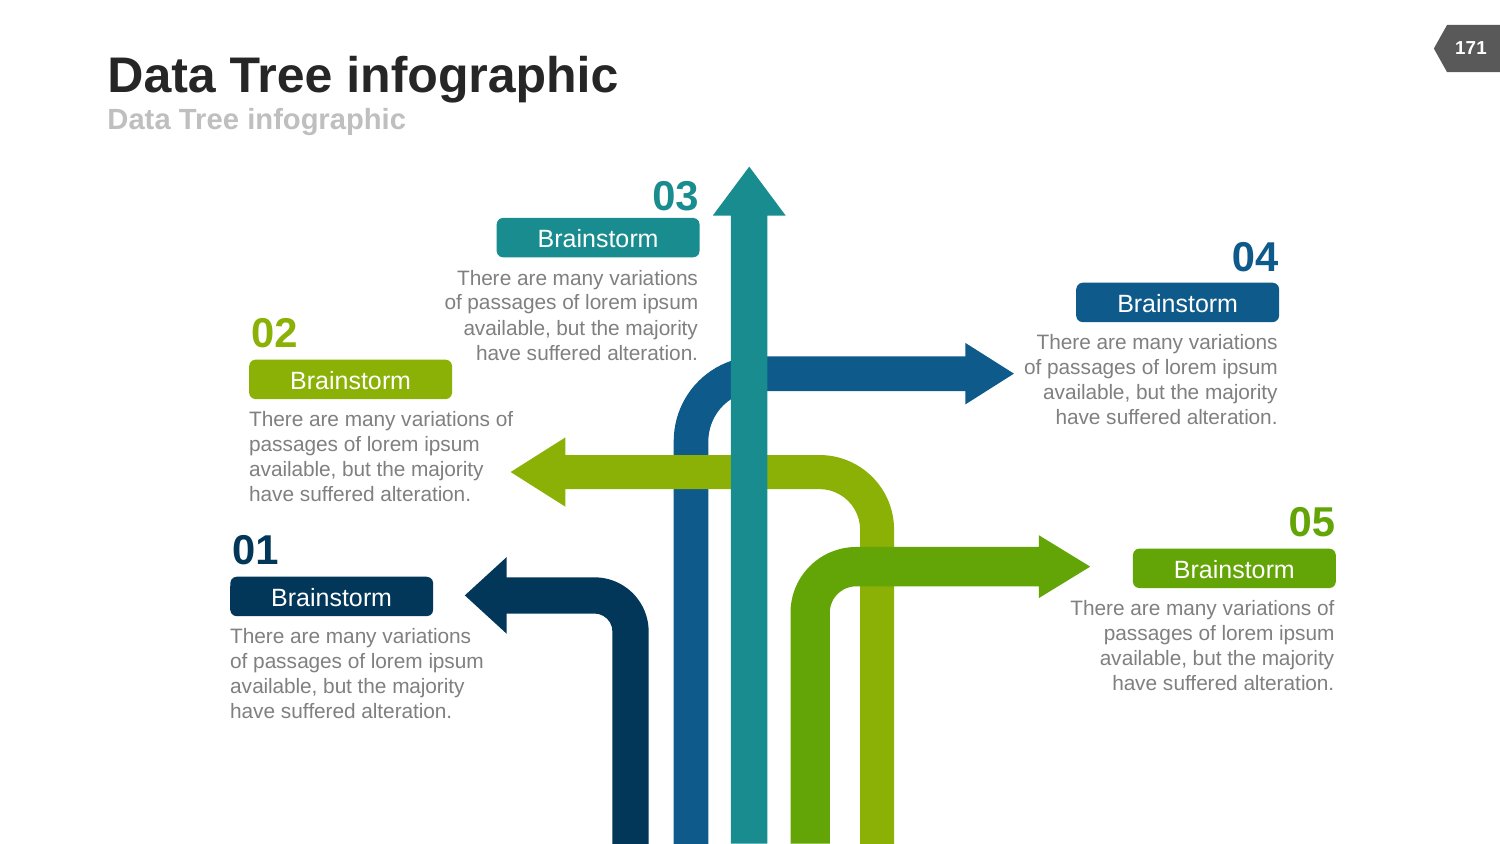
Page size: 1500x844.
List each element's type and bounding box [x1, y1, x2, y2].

title [107, 43, 1033, 102]
text_box [496, 169, 700, 258]
text_box [250, 305, 298, 356]
text_box [231, 522, 279, 574]
text_box [1059, 594, 1335, 695]
slide_number [1439, 24, 1500, 70]
text_box [1288, 494, 1336, 545]
text_box [1075, 282, 1280, 323]
text_box [462, 555, 651, 844]
list [107, 101, 783, 135]
text_box [1022, 328, 1278, 429]
text_box [230, 623, 488, 724]
text_box [248, 264, 698, 400]
text_box [249, 164, 1093, 844]
text_box [229, 576, 434, 617]
text_box [1231, 230, 1279, 281]
text_box [1132, 548, 1337, 589]
